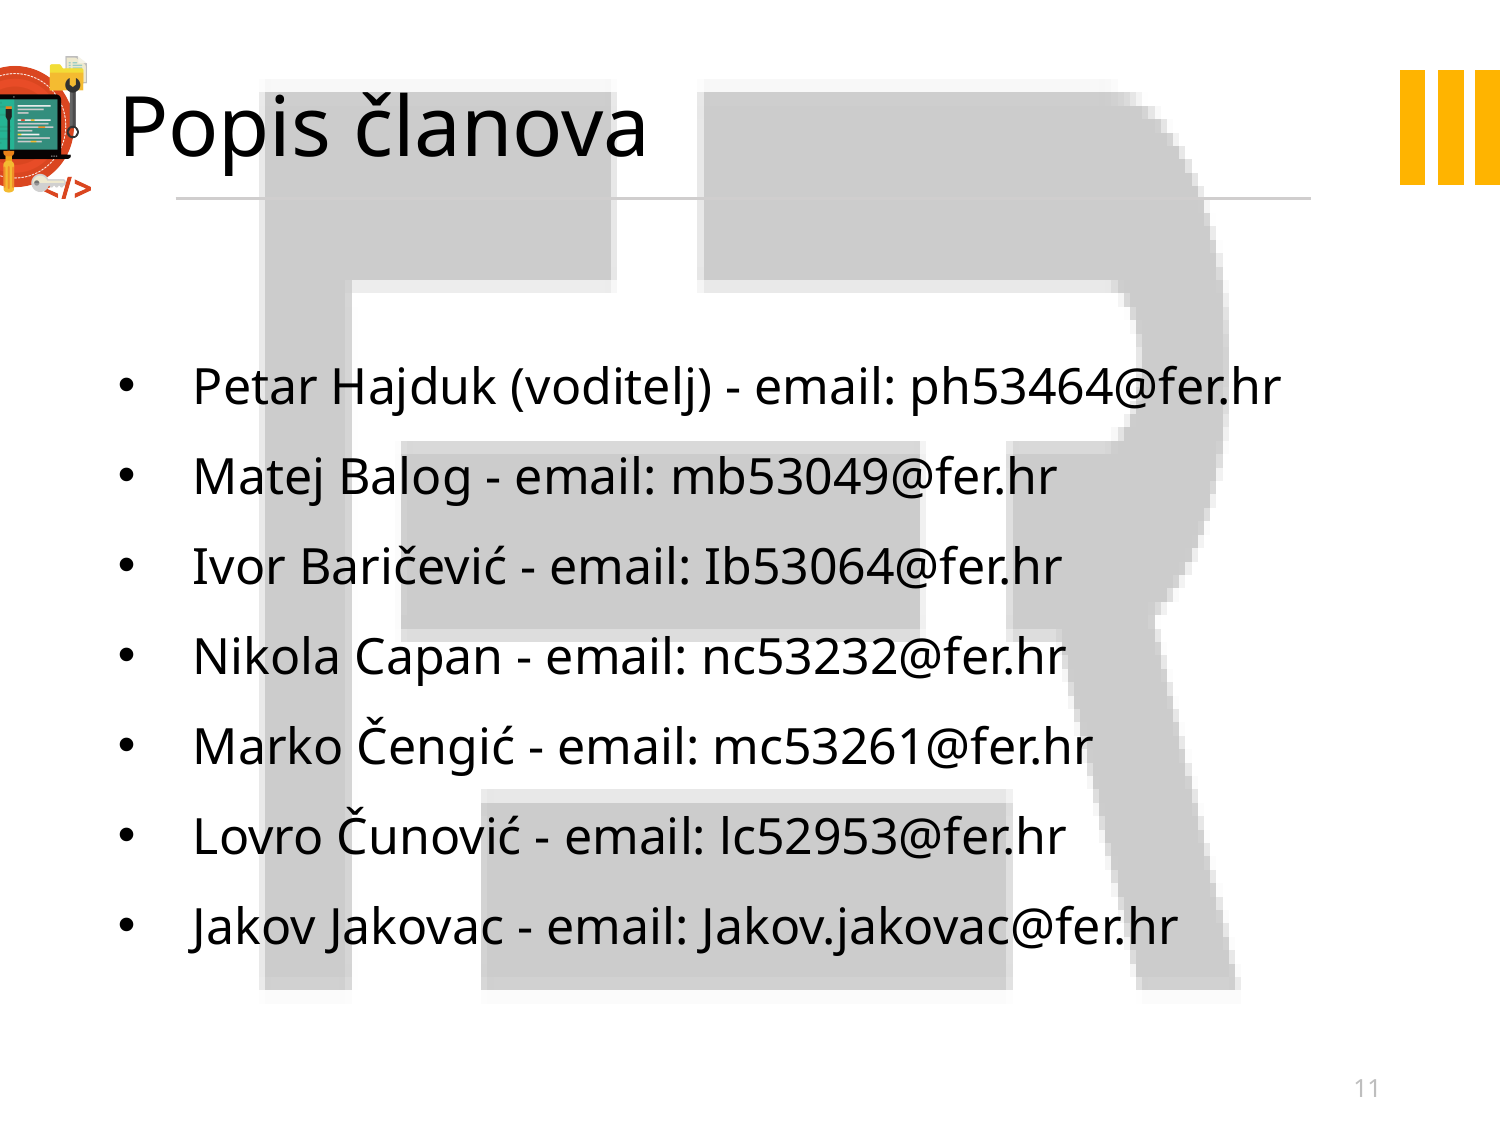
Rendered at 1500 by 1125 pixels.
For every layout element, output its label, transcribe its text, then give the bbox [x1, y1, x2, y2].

text_box Petar Hajduk (voditelj) - email: ph53464@fer.hr Matej Balog - email: mb53049@fer.hr Ivor Baričević - email: Ib53064@fer.hr Nikola Capan - email: nc53232@fer.hr Marko Čengić - email: mc53261@fer.hr Lovro Čunović - email: lc52953@fer.hr Jakov Jakovac - email: Jakov.jakovac@fer.hr [103, 317, 1311, 962]
slide_number 11 [1310, 1065, 1397, 1125]
picture [0, 56, 91, 199]
title Popis članova [103, 59, 1397, 199]
